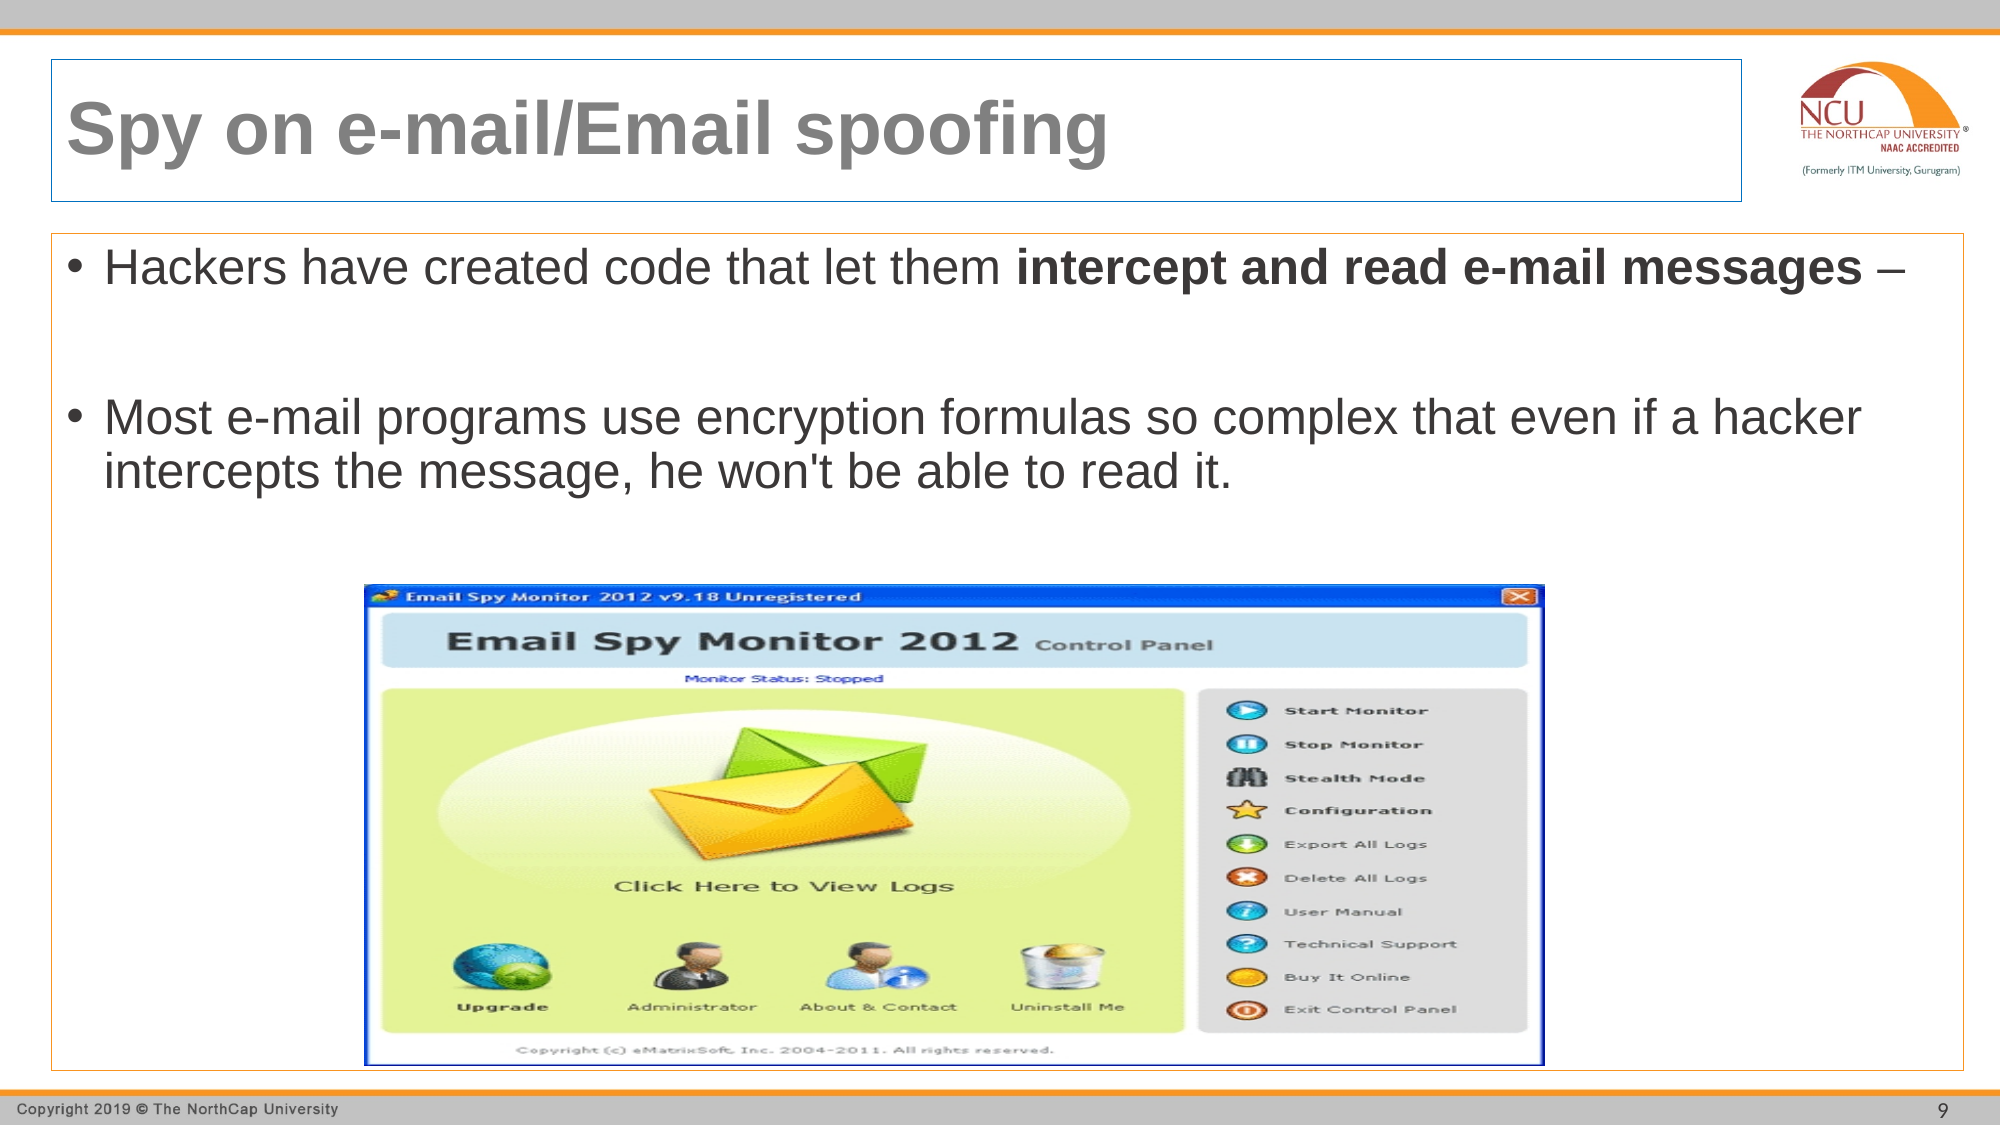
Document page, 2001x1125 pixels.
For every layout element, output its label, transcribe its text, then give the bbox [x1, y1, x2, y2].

list Hackers have created code that let them intercept and read e-mail messages – Most e-mail programs use encryption formulas so complex that even if a hacker intercepts the message, he won't be able to read it. [51, 233, 1964, 1071]
title Spy on e-mail/Email spoofing [51, 59, 1742, 202]
slide_number 9 [1791, 1094, 1964, 1125]
picture [0, 0, 2000, 1125]
